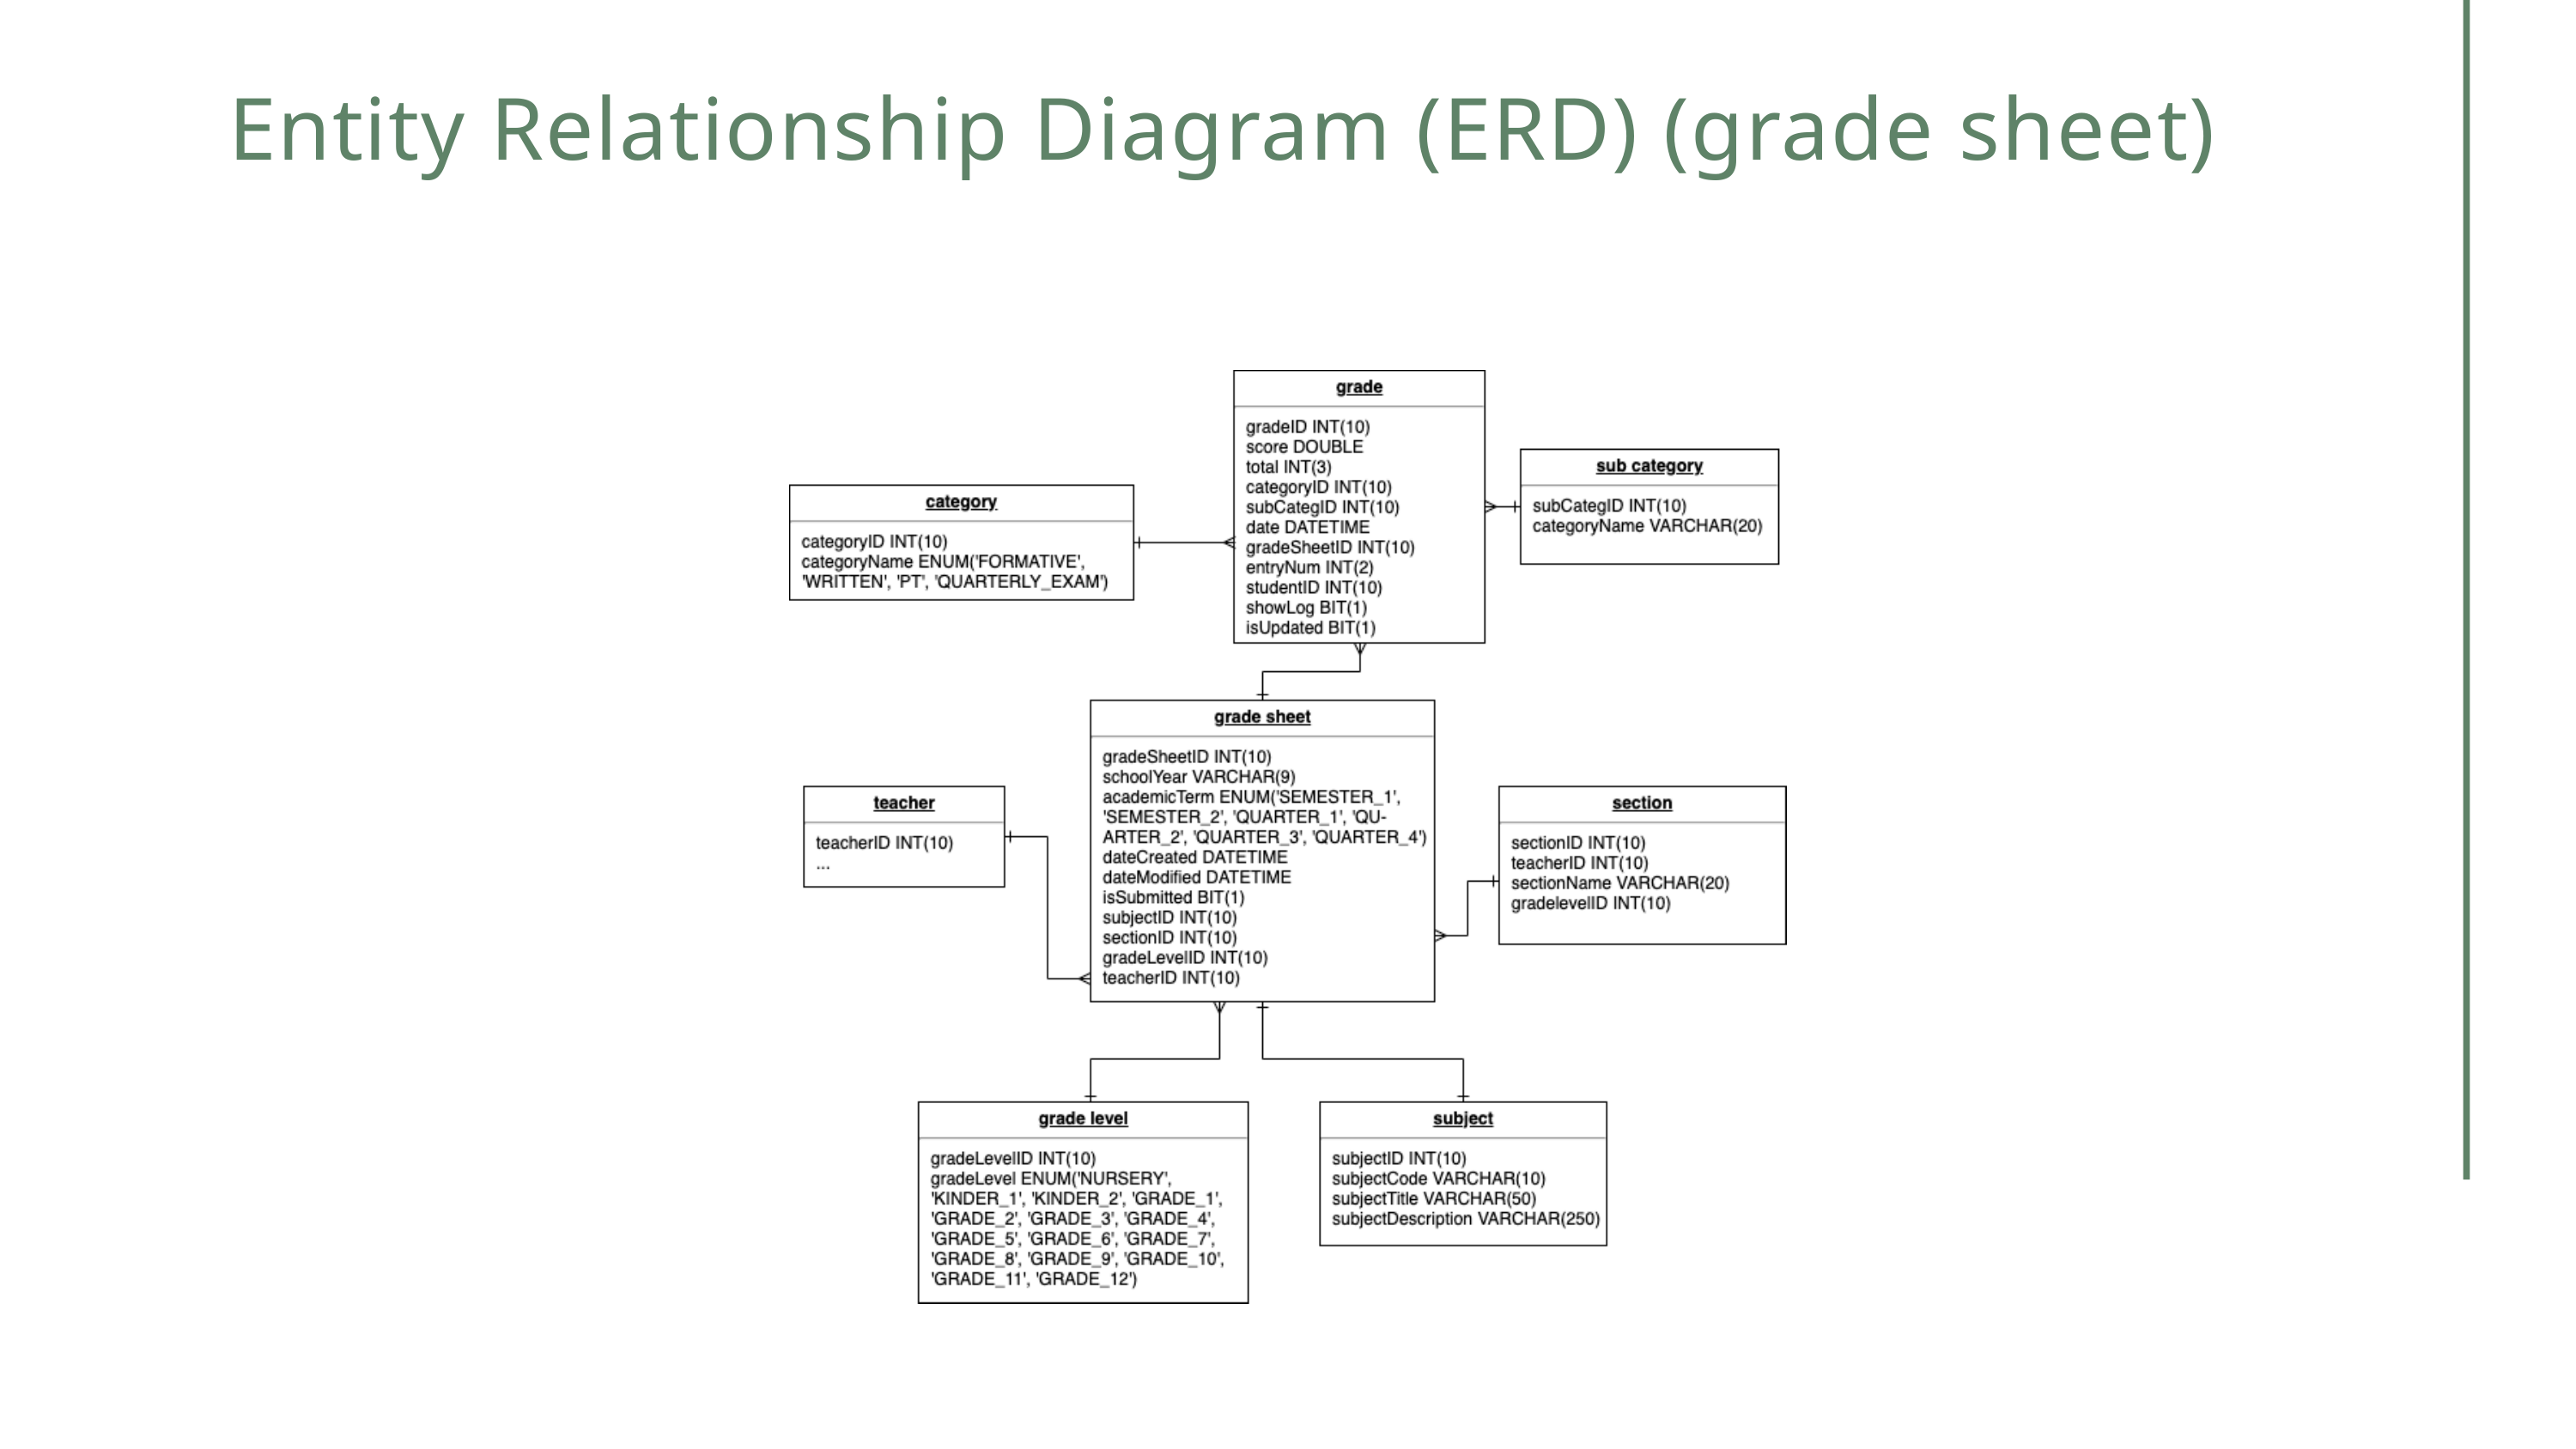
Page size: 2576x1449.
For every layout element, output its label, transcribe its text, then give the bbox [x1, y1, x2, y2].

text_box Entity Relationship Diagram (ERD) (grade sheet) [98, 69, 2350, 178]
picture [788, 370, 1788, 1304]
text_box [2395, 0, 2532, 1403]
